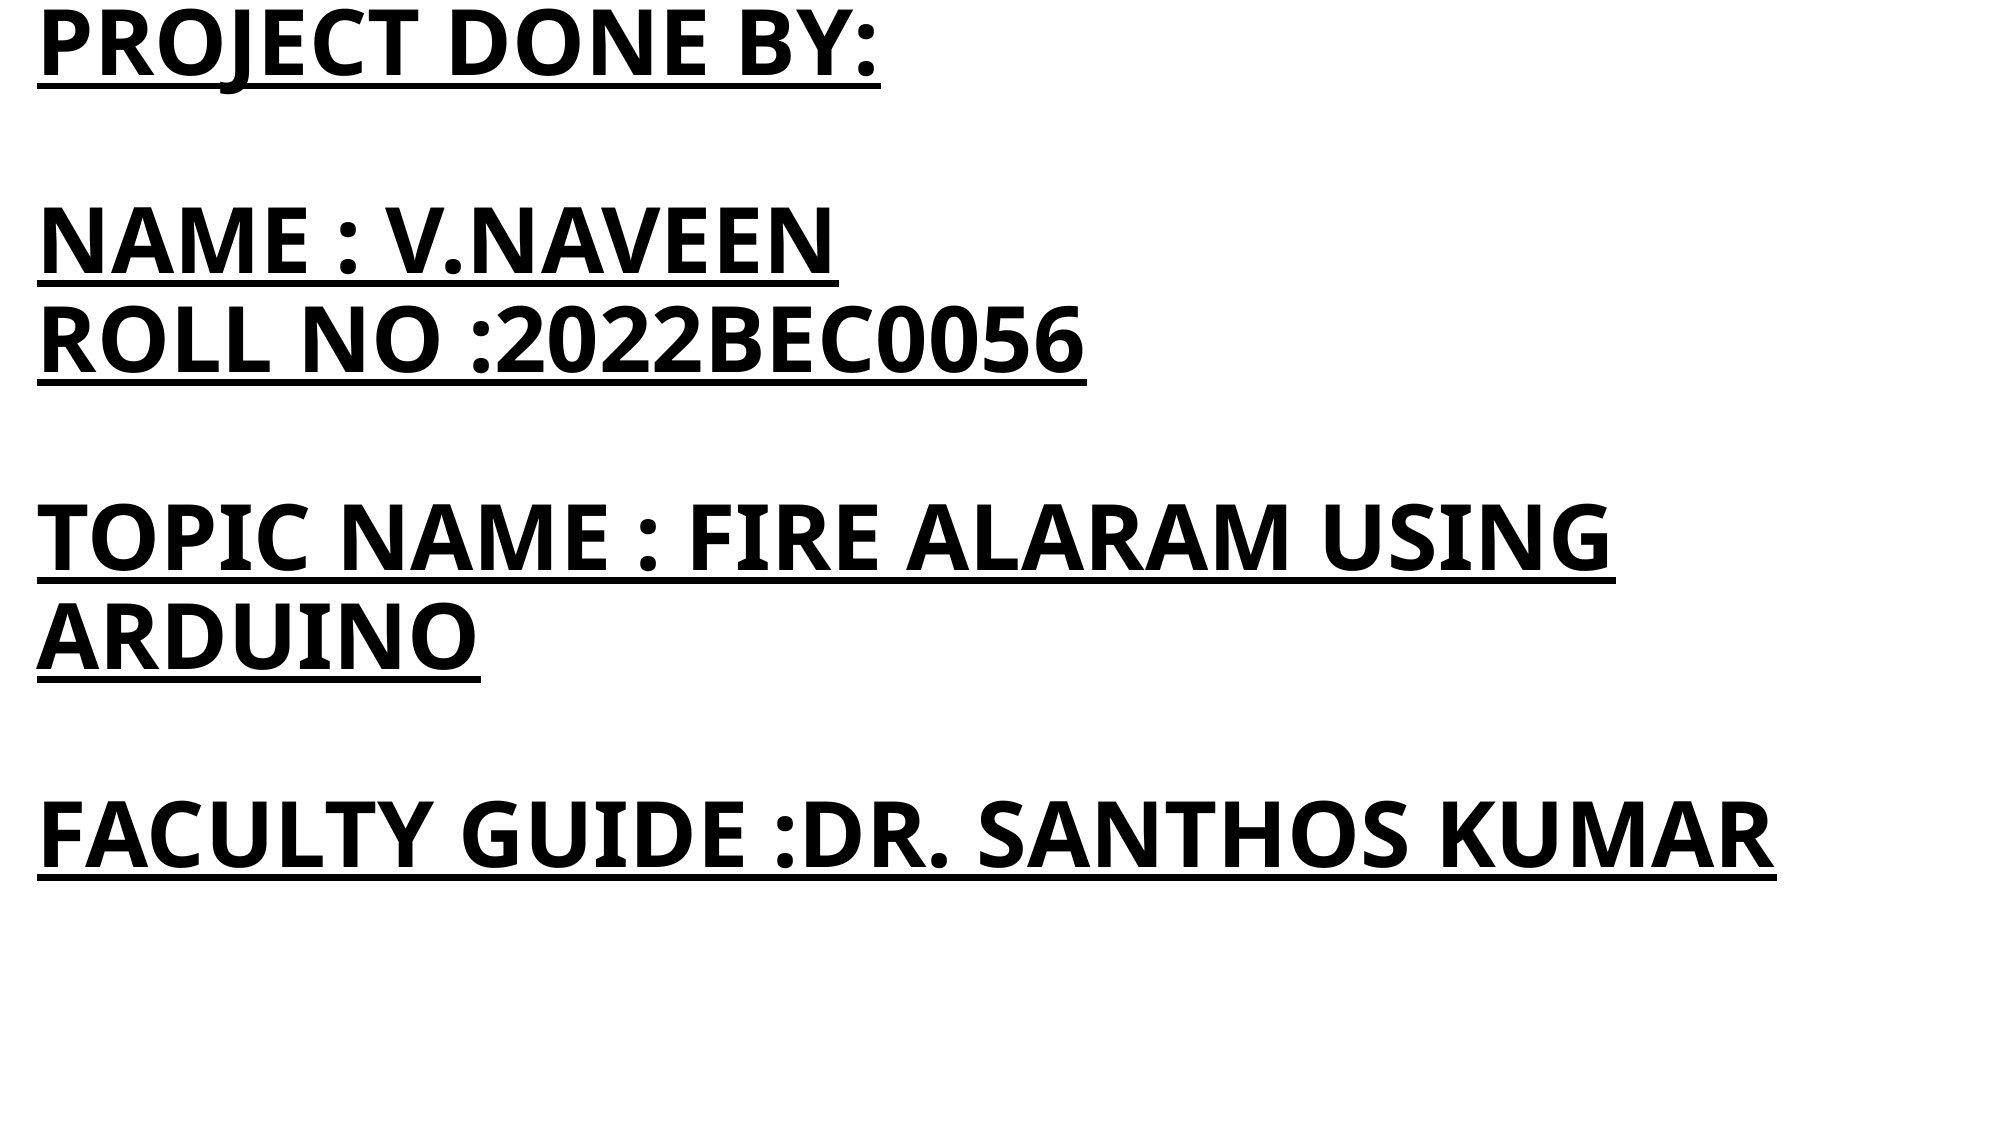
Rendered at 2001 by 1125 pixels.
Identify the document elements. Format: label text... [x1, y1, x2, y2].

title PROJECT DONE BY: NAME : V.NAVEEN ROLL NO :2022BEC0056 TOPIC NAME : FIRE ALARAM USING ARDUINO FACULTY GUIDE :DR. SANTHOS KUMAR [21, 239, 1935, 754]
